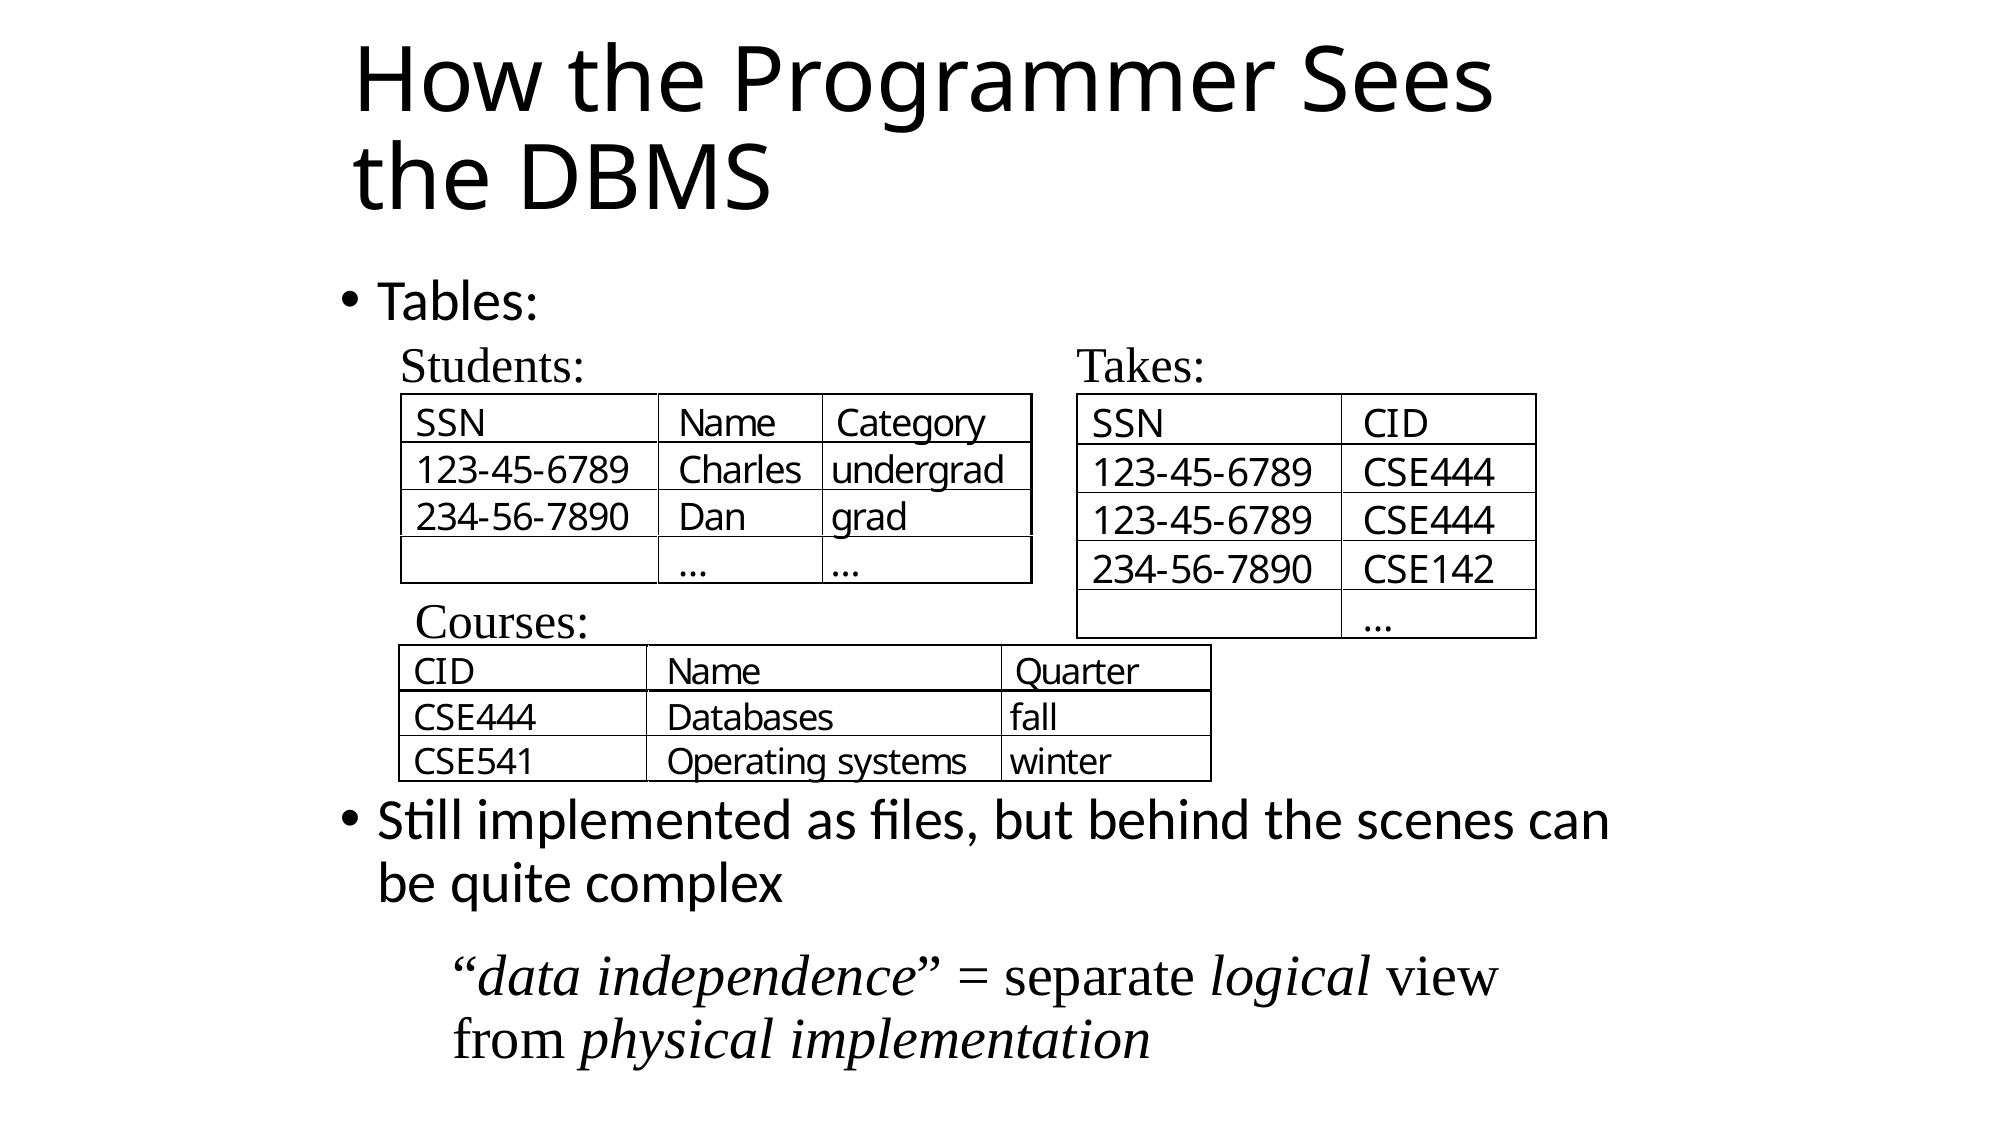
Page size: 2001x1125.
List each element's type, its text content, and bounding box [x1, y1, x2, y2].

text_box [1075, 393, 1538, 659]
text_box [497, 879, 1188, 951]
text_box Takes: [1061, 324, 1222, 400]
text_box Courses: [399, 629, 605, 643]
text_box “data independence” = separate logical view from physical implementation [437, 937, 1529, 1079]
text_box Students: [384, 324, 601, 400]
list Tables: Still implemented as files, but behind the scenes can be quite complex [324, 262, 1667, 1032]
title How the Programmer Sees the DBMS [337, 24, 1613, 238]
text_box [399, 393, 1048, 629]
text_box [398, 643, 1212, 879]
